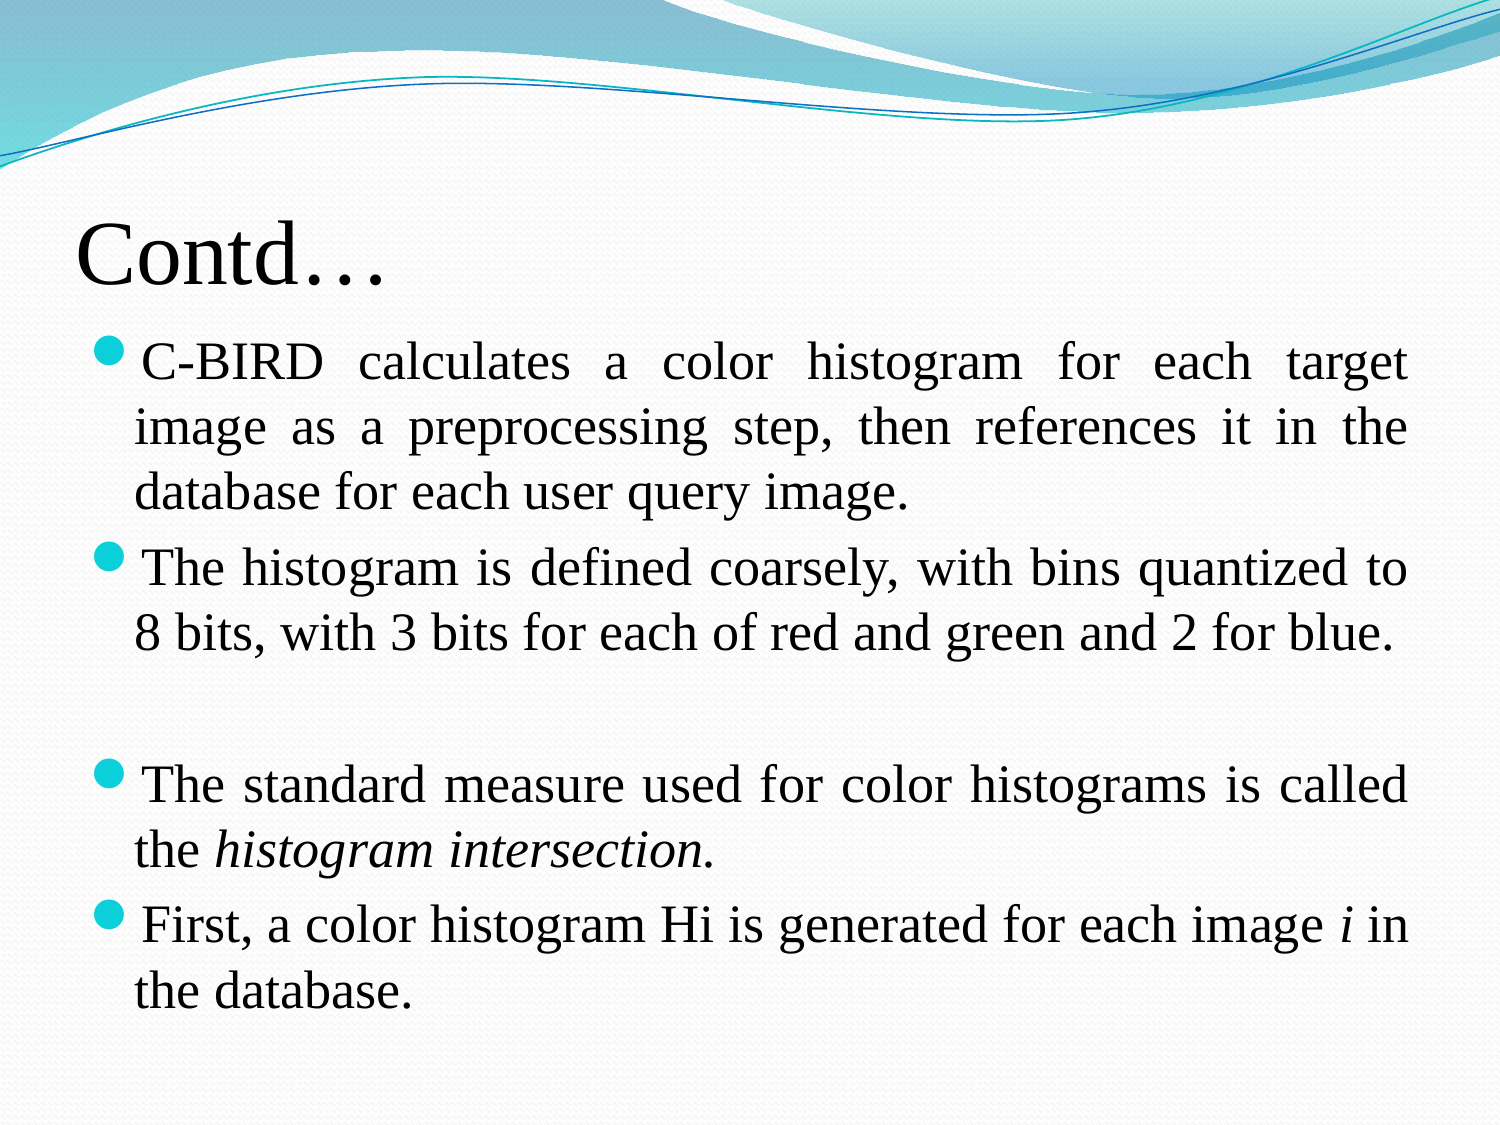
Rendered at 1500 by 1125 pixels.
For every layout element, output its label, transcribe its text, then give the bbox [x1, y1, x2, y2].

list C-BIRD calculates a color histogram for each target image as a preprocessing step, then references it in the database for each user query image. The histogram is defined coarsely, with bins quantized to 8 bits, with 3 bits for each of red and green and 2 for blue. The standard measure used for color histograms is called the histogram intersection. First, a color histogram Hi is generated for each image i in the database. [75, 317, 1425, 1038]
title Contd… [75, 115, 1425, 303]
